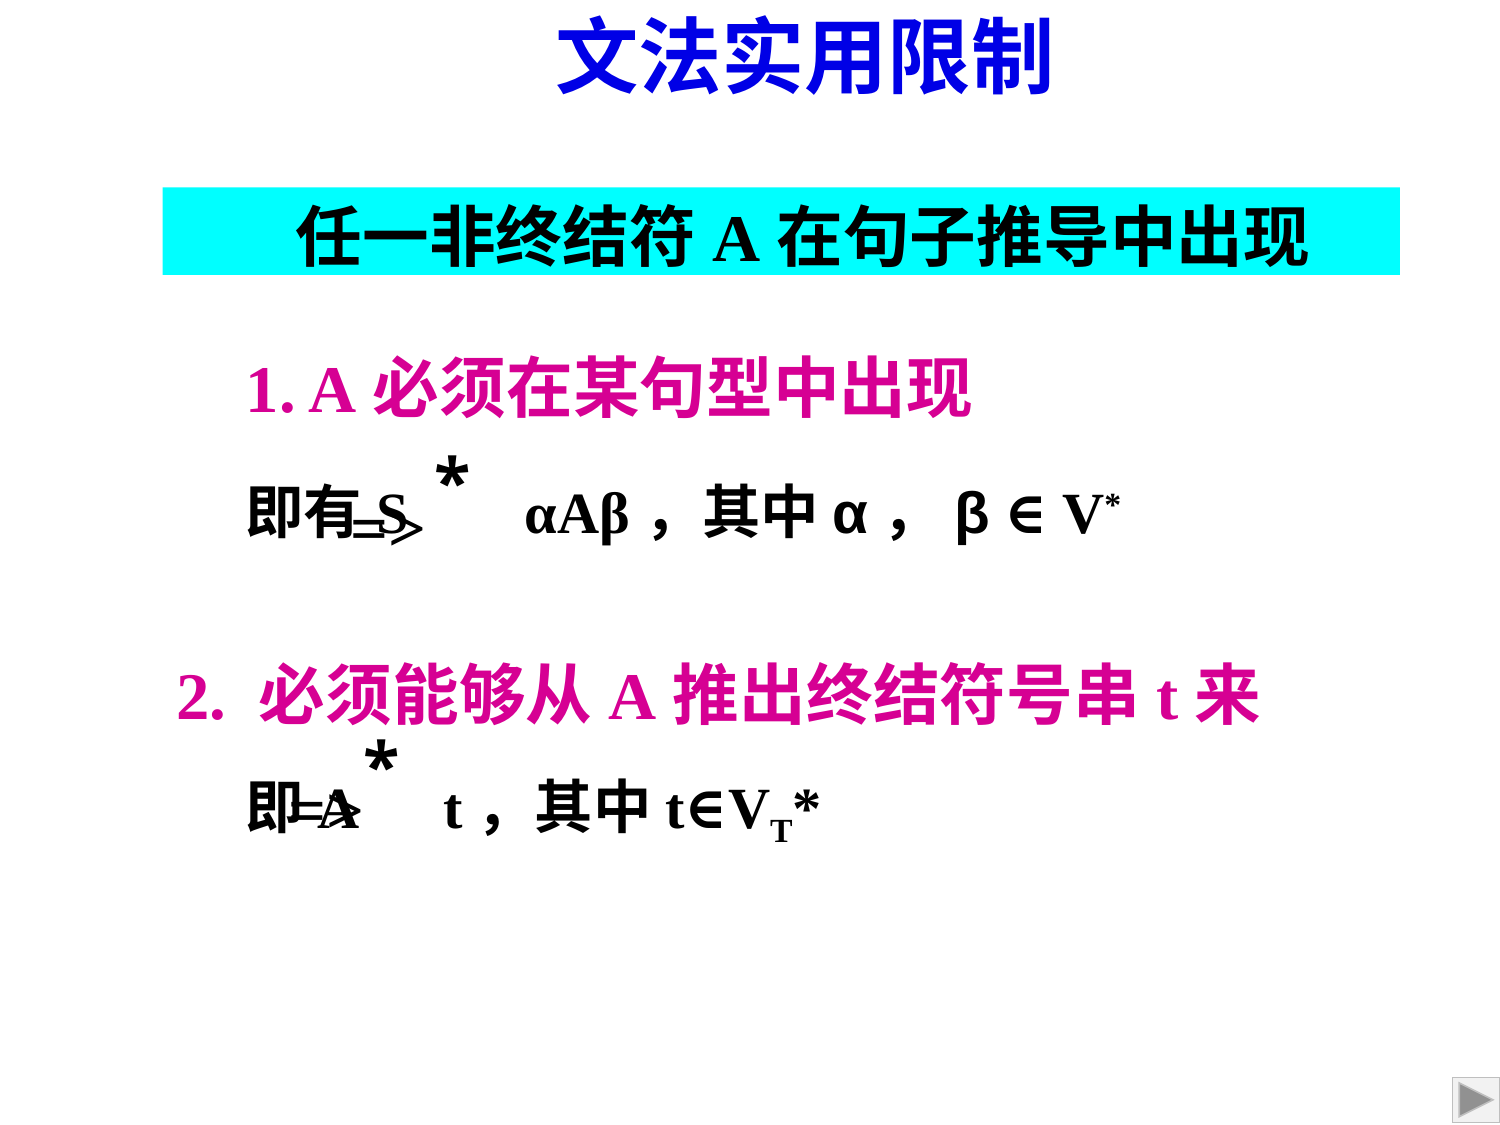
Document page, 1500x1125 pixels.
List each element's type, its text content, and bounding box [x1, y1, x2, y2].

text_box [409, 432, 552, 567]
text_box 1. A必须在某句型中出现 [230, 337, 1117, 433]
text_box 即有S αAβ，其中α，β ∈ V* [557, 467, 1137, 553]
text_box 2. 必须能够从A推出终结符号串t来 [160, 645, 1277, 741]
text_box [1452, 1077, 1500, 1123]
text_box 任一非终结符A在句子推导中出现 [162, 187, 1400, 275]
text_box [348, 715, 472, 855]
list 即A t，其中t∈VT* [476, 763, 1181, 839]
list 即A t，其中t∈VT* [229, 763, 343, 839]
text_box 文法实用限制 [504, 0, 1105, 112]
text_box 即有S αAβ，其中α，β ∈ V* [230, 467, 404, 553]
